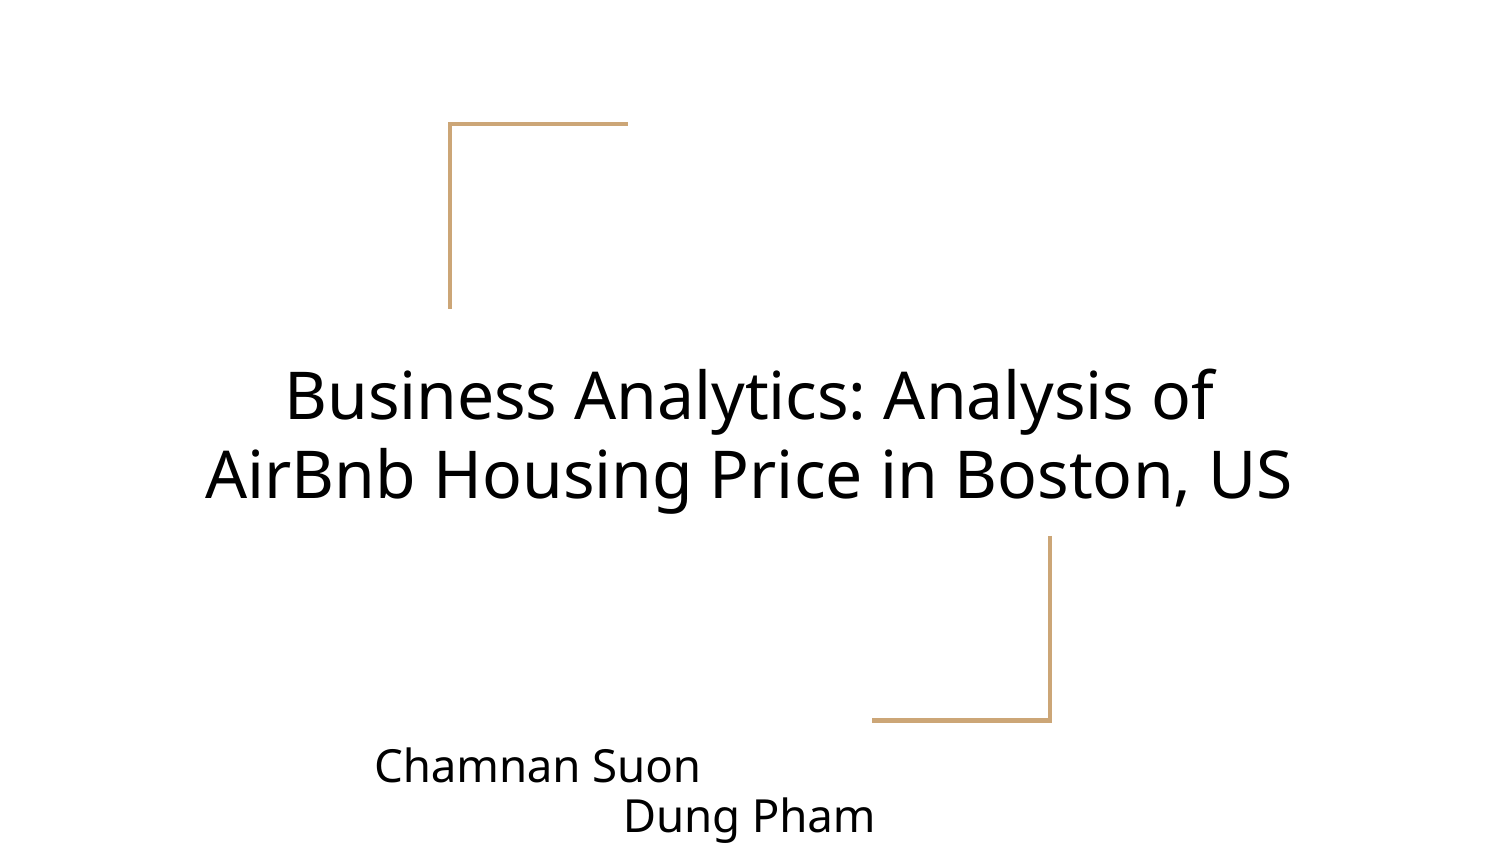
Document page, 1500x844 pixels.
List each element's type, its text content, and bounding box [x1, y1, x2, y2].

title Business Analytics: Analysis of AirBnb Housing Price in Boston, US [164, 316, 1336, 528]
subtitle Chamnan Suon Dung Pham [325, 728, 1174, 803]
